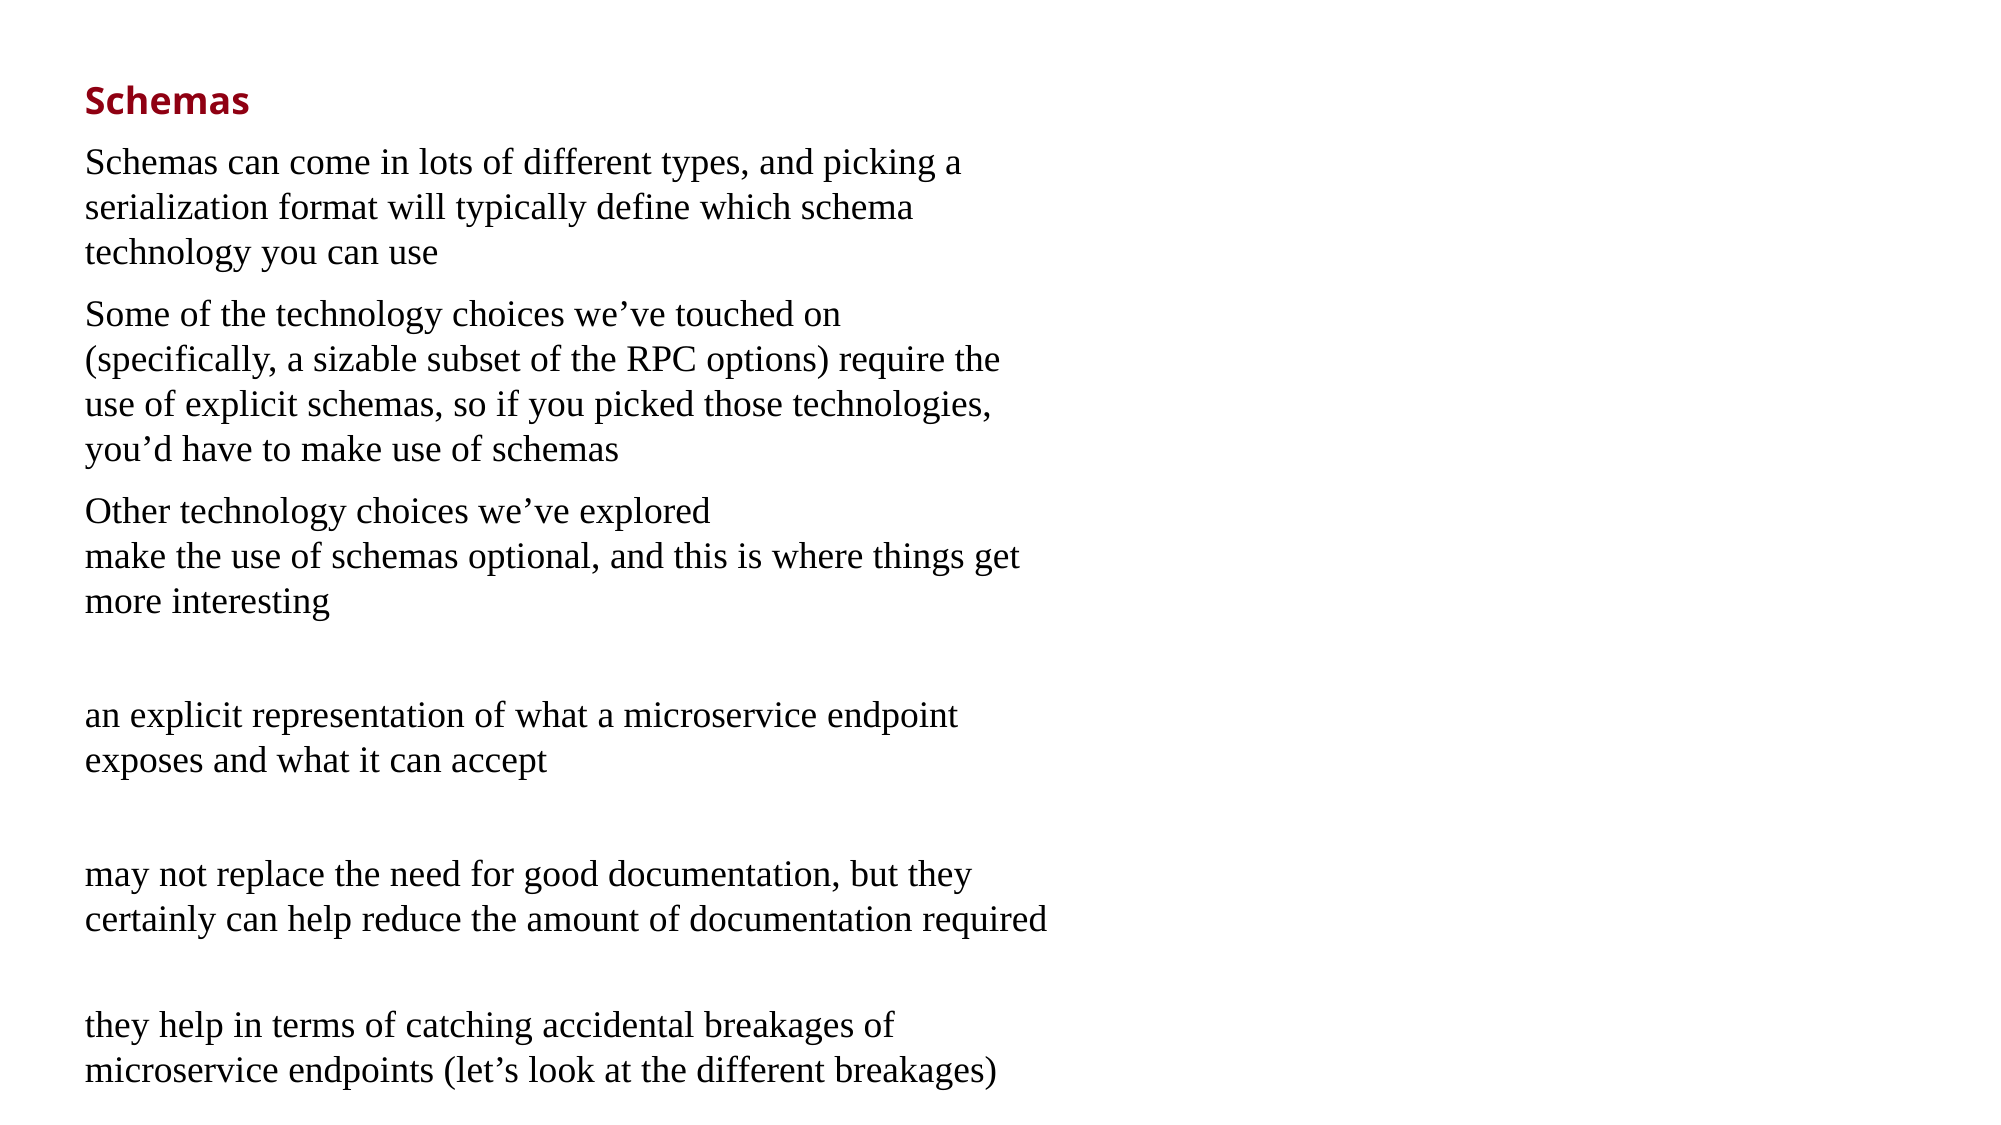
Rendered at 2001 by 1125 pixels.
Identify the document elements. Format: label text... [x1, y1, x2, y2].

text_box they help in terms of catching accidental breakages of microservice endpoints (let’s look at the different breakages) [70, 992, 1070, 1098]
text_box Other technology choices we’ve explored make the use of schemas optional, and this is where things get more interesting [70, 478, 1070, 629]
text_box an explicit representation of what a microservice endpoint exposes and what it can accept [70, 682, 1070, 788]
text_box Schemas [70, 69, 1070, 129]
text_box Schemas can come in lots of different types, and picking a serialization format will typically define which schema technology you can use [70, 129, 1070, 280]
text_box Some of the technology choices we’ve touched on (specifically, a sizable subset of the RPC options) require the use of explicit schemas, so if you picked those technologies, you’d have to make use of schemas [70, 281, 1070, 477]
text_box may not replace the need for good documentation, but they certainly can help reduce the amount of documentation required [70, 841, 1070, 946]
